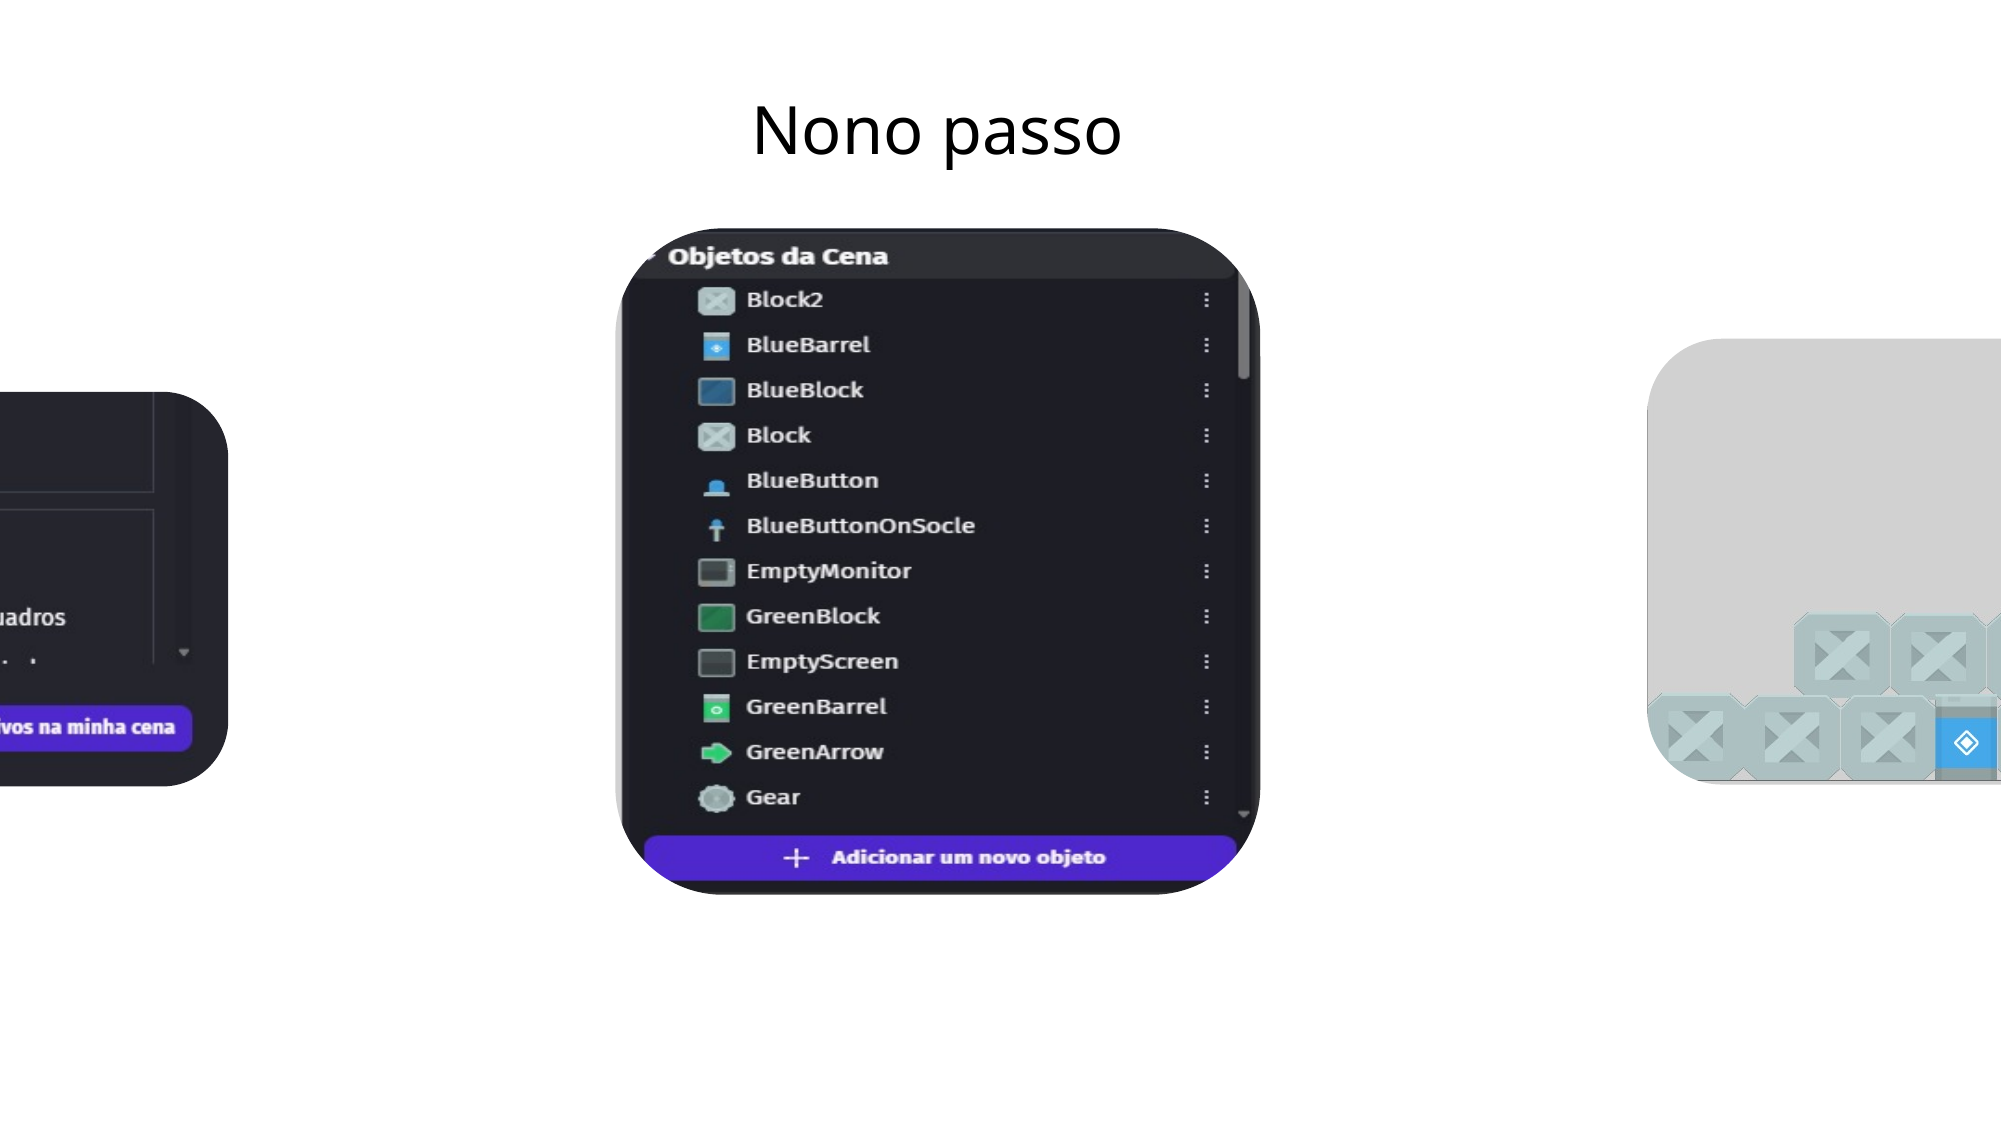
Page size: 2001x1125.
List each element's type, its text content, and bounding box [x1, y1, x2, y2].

picture [1647, 338, 2001, 785]
text_box Nono passo [736, 129, 1140, 175]
picture [0, 391, 229, 787]
text_box Nono passo [736, 80, 1140, 128]
picture [615, 228, 1261, 895]
